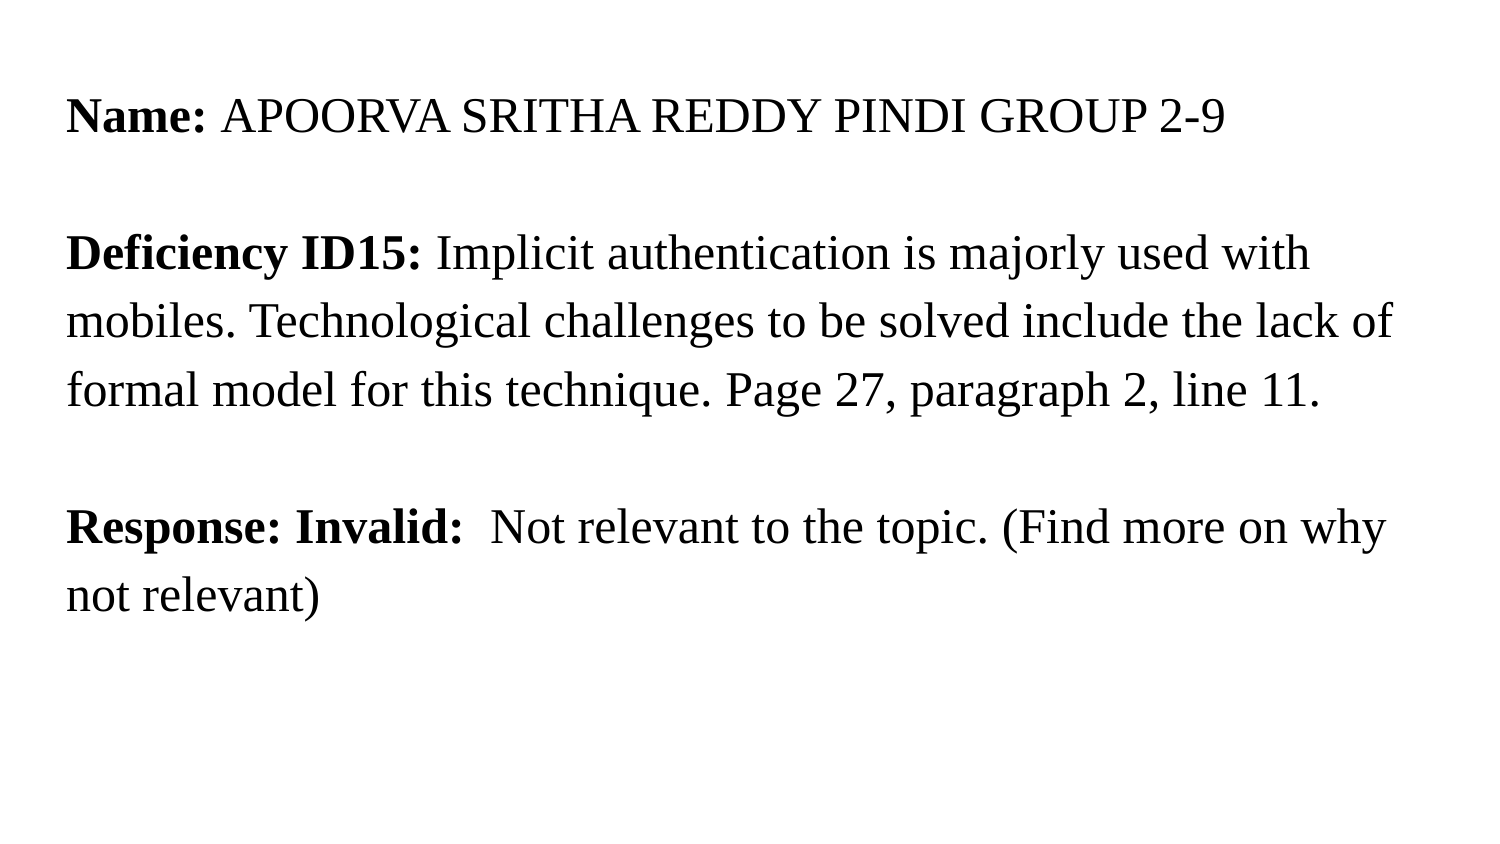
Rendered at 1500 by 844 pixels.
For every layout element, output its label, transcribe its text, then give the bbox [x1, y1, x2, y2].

list Name: APOORVA SRITHA REDDY PINDI GROUP 2-9 Deficiency ID15: Implicit authentication is majorly used with mobiles. Technological challenges to be solved include the lack of formal model for this technique. Page 27, paragraph 2, line 11. Response: Invalid: Not relevant to the topic. (Find more on why not relevant) [51, 59, 1449, 828]
